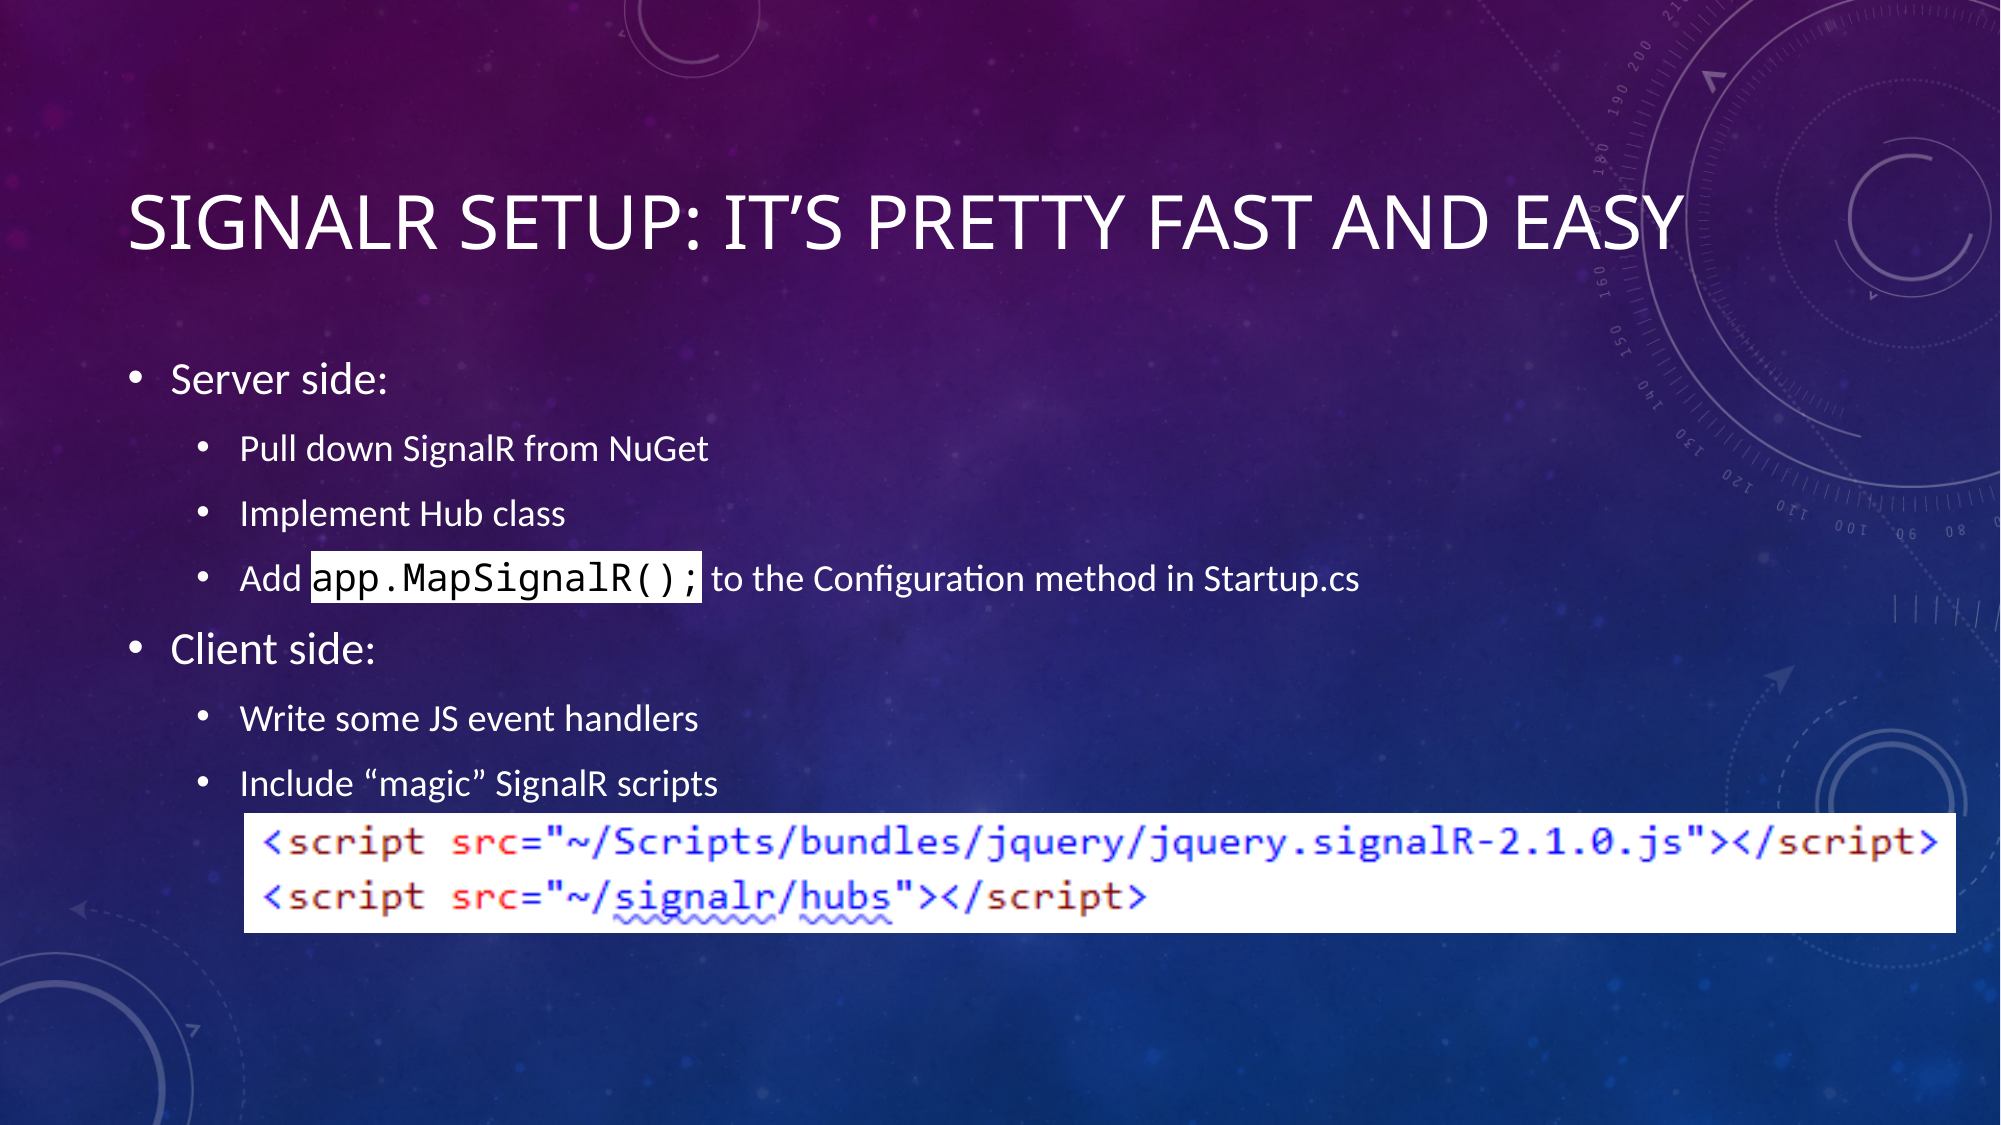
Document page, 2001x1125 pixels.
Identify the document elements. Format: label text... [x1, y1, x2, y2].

list Server side: Pull down SignalR from NuGet Implement Hub class Add app.MapSignalR(); to the Configuration method in Startup.cs Client side: Write some JS event handlers Include “magic” SignalR scripts [112, 338, 1775, 814]
title Signalr setup: It’s pretty fast and easy [112, 99, 1775, 338]
picture [0, 0, 2001, 1125]
